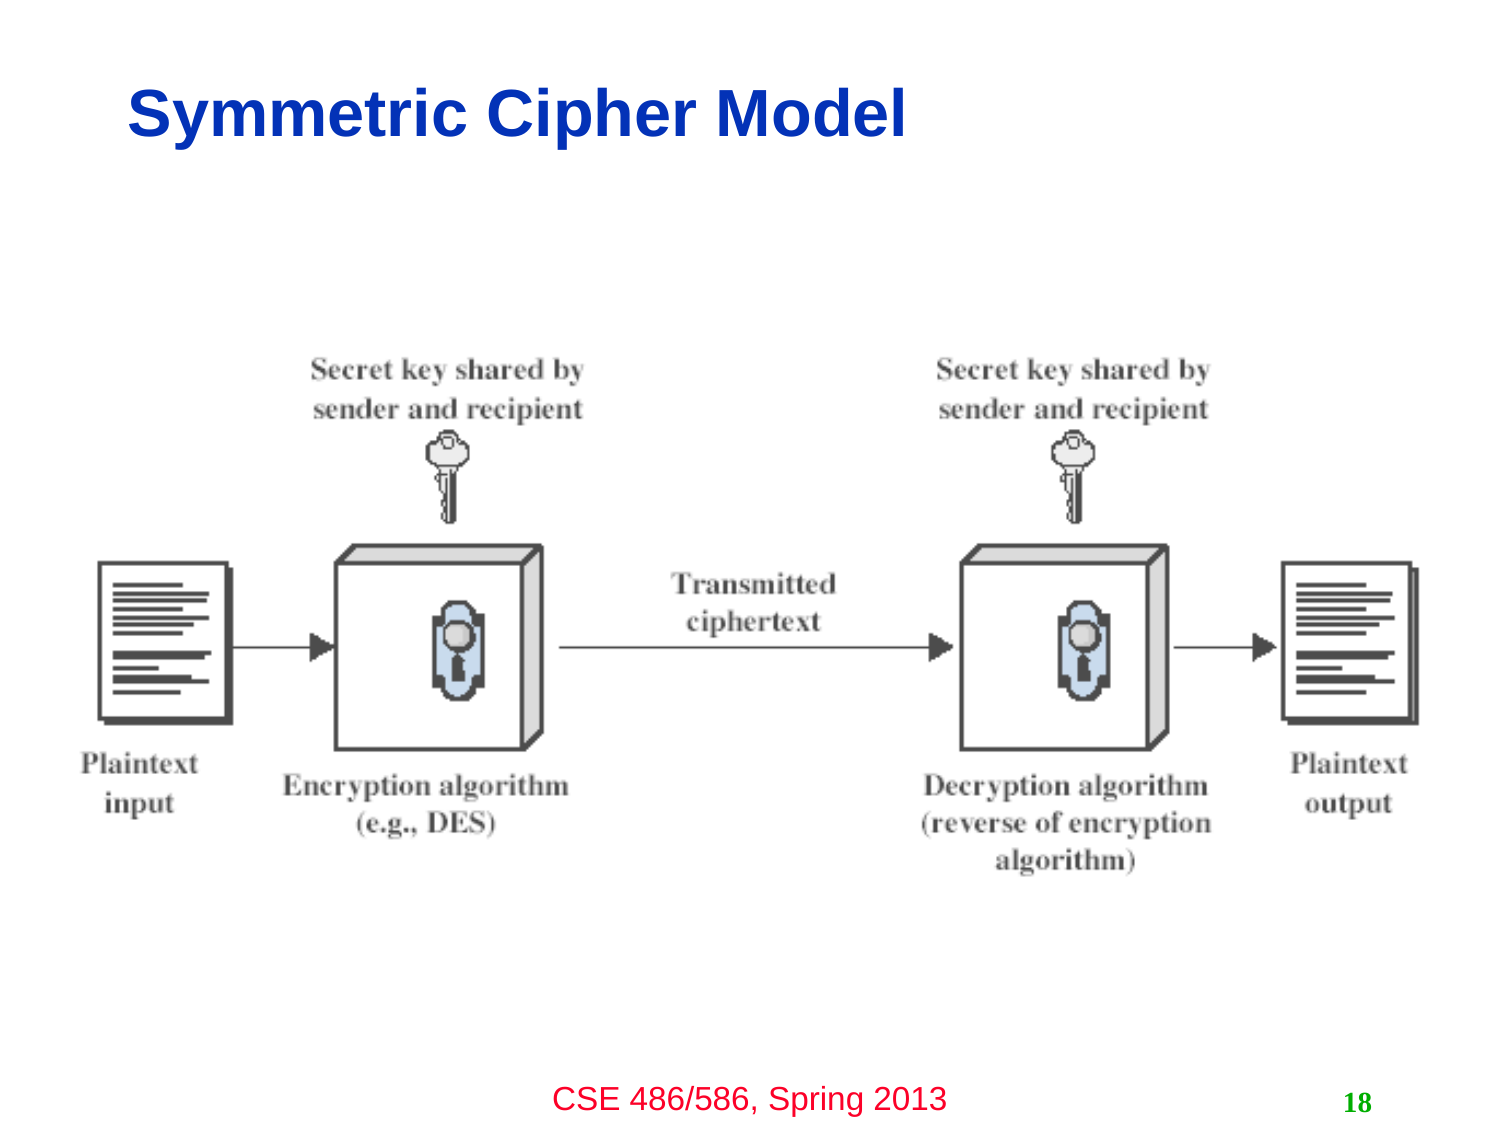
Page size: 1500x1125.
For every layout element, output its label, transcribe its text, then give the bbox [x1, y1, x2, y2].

slide_number 18 [1074, 1076, 1388, 1125]
title Symmetric Cipher Model [112, 53, 1310, 176]
picture [49, 312, 1451, 891]
